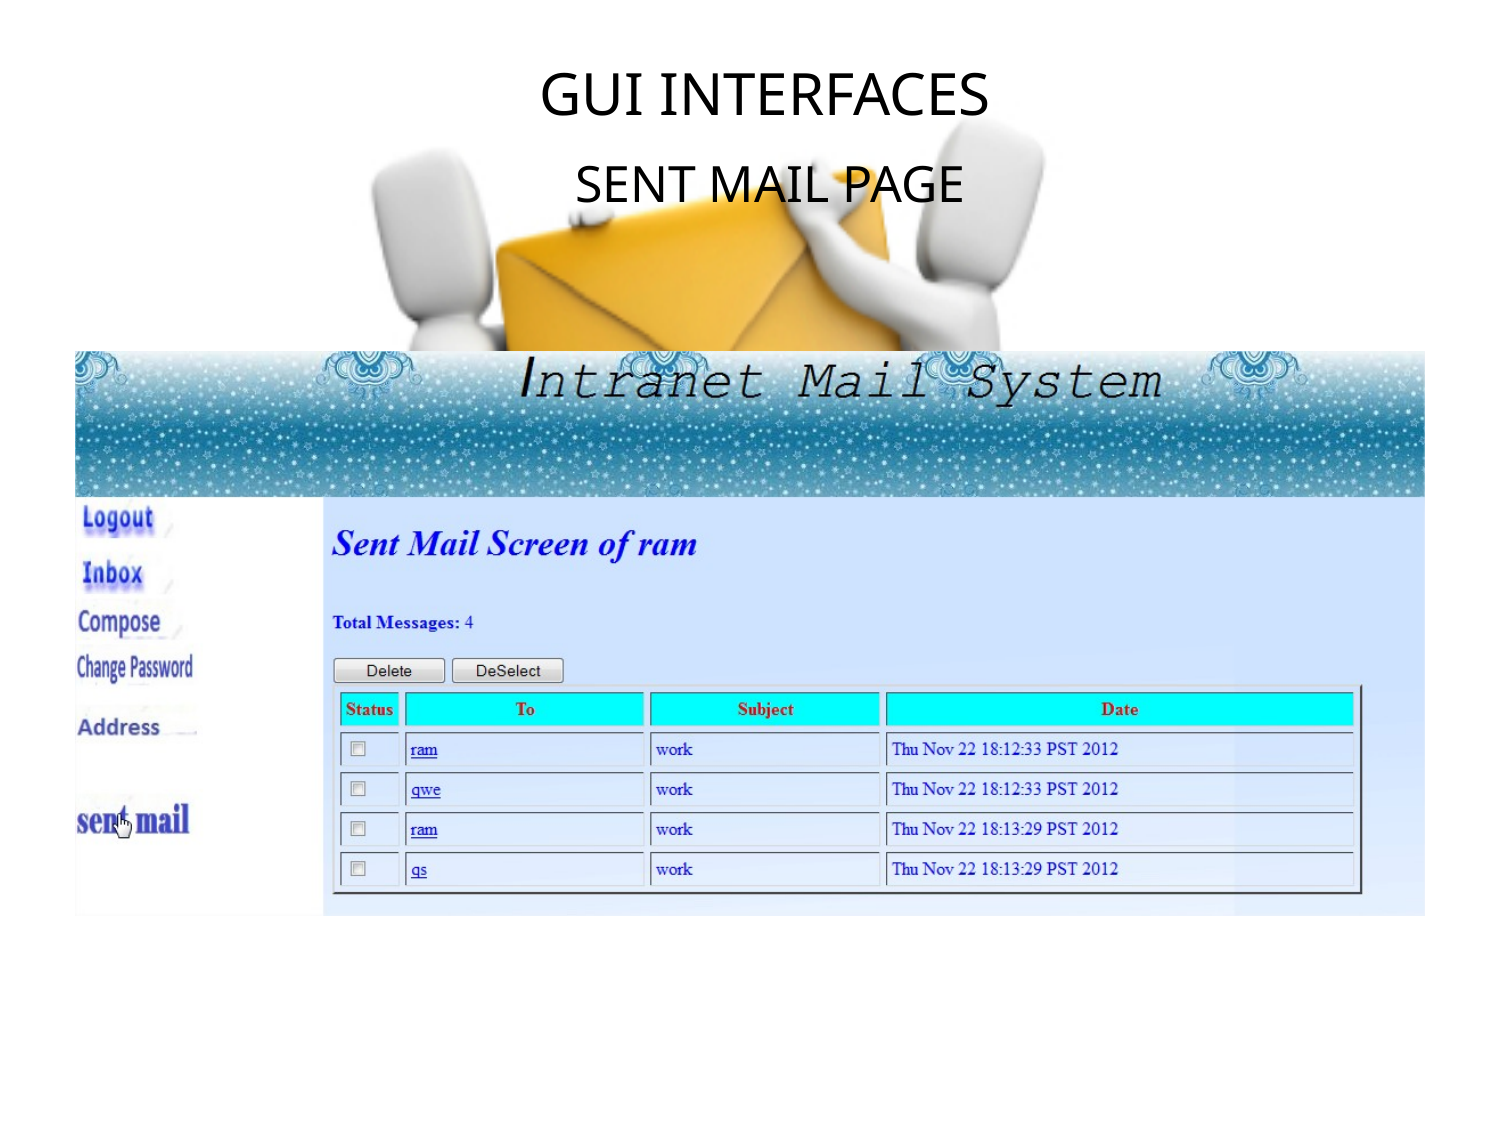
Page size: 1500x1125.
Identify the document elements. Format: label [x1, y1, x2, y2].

list [74, 351, 1426, 916]
picture [114, 49, 1273, 351]
